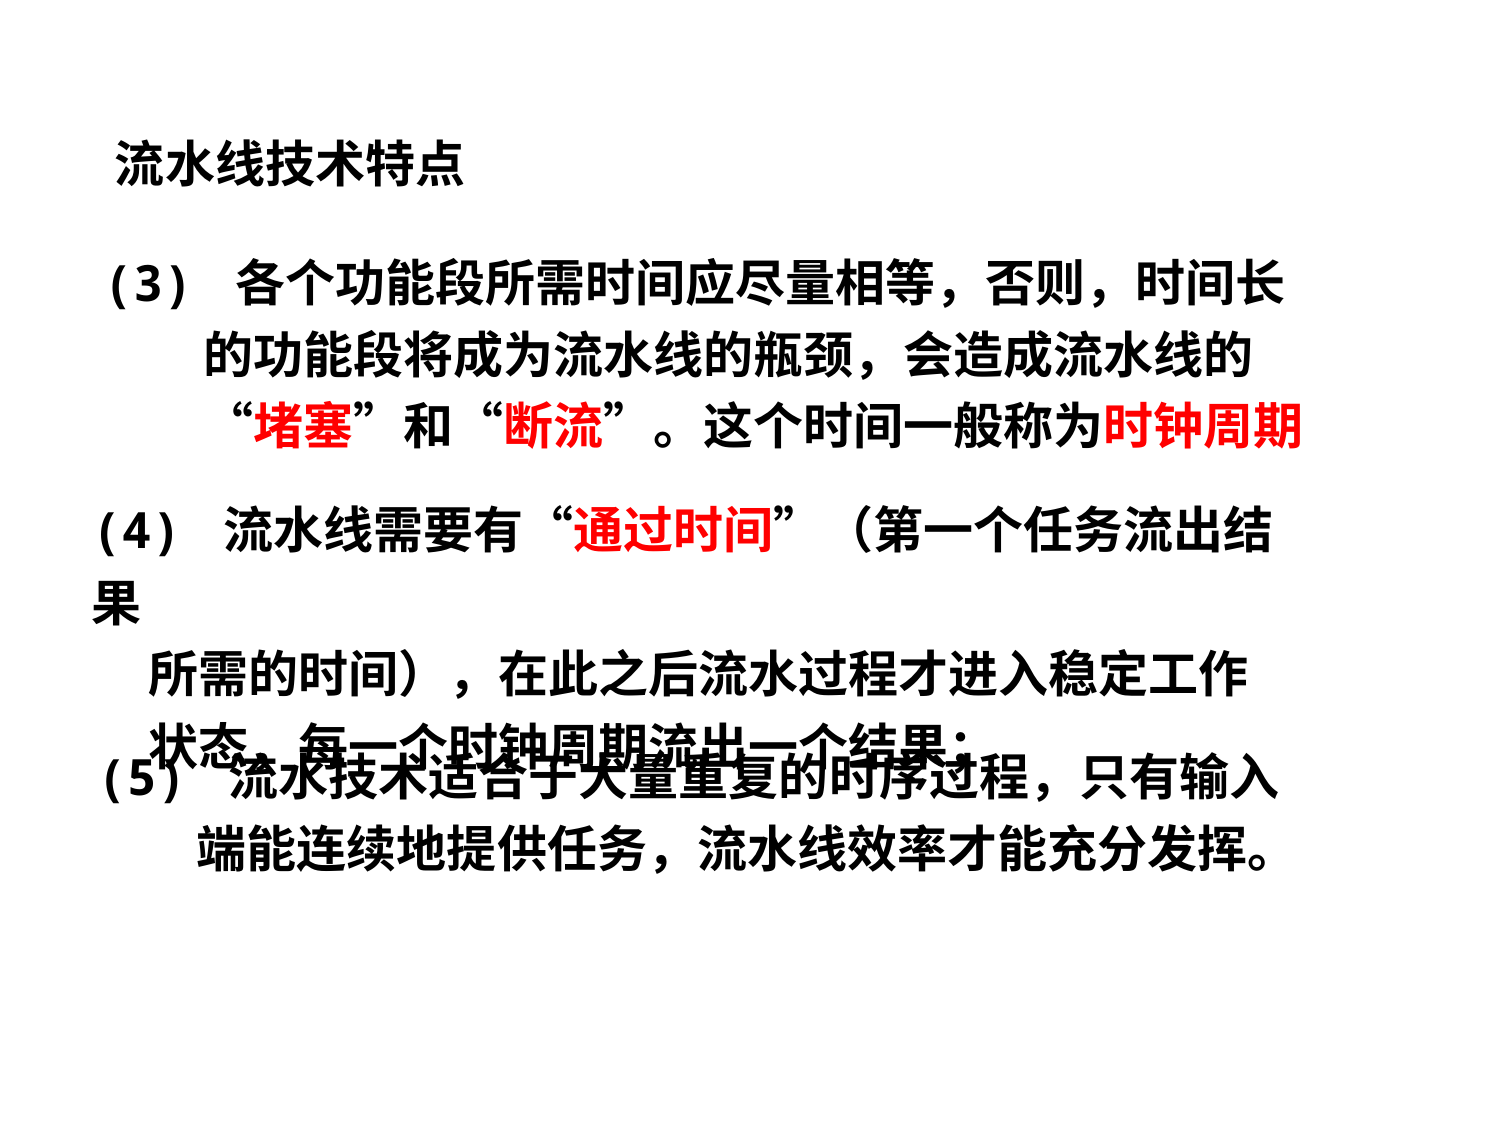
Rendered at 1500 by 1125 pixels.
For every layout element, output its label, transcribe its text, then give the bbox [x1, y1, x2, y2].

text_box 流水线技术特点 [100, 125, 576, 201]
text_box (4) 流水线需要有“通过时间”（第一个任务流出结果 所需的时间），在此之后流水过程才进入稳定工作 状态，每一个时钟周期流出一个结果； [76, 479, 1327, 783]
text_box (5) 流水技术适合于大量重复的时序过程，只有输入 端能连续地提供任务，流水线效率才能充分发挥。 [82, 726, 1347, 886]
text_box (3) 各个功能段所需时间应尽量相等，否则，时间长 的功能段将成为流水线的瓶颈，会造成流水线的 “堵塞”和“断流”。这个时间一般称为时钟周期 [88, 231, 1376, 535]
